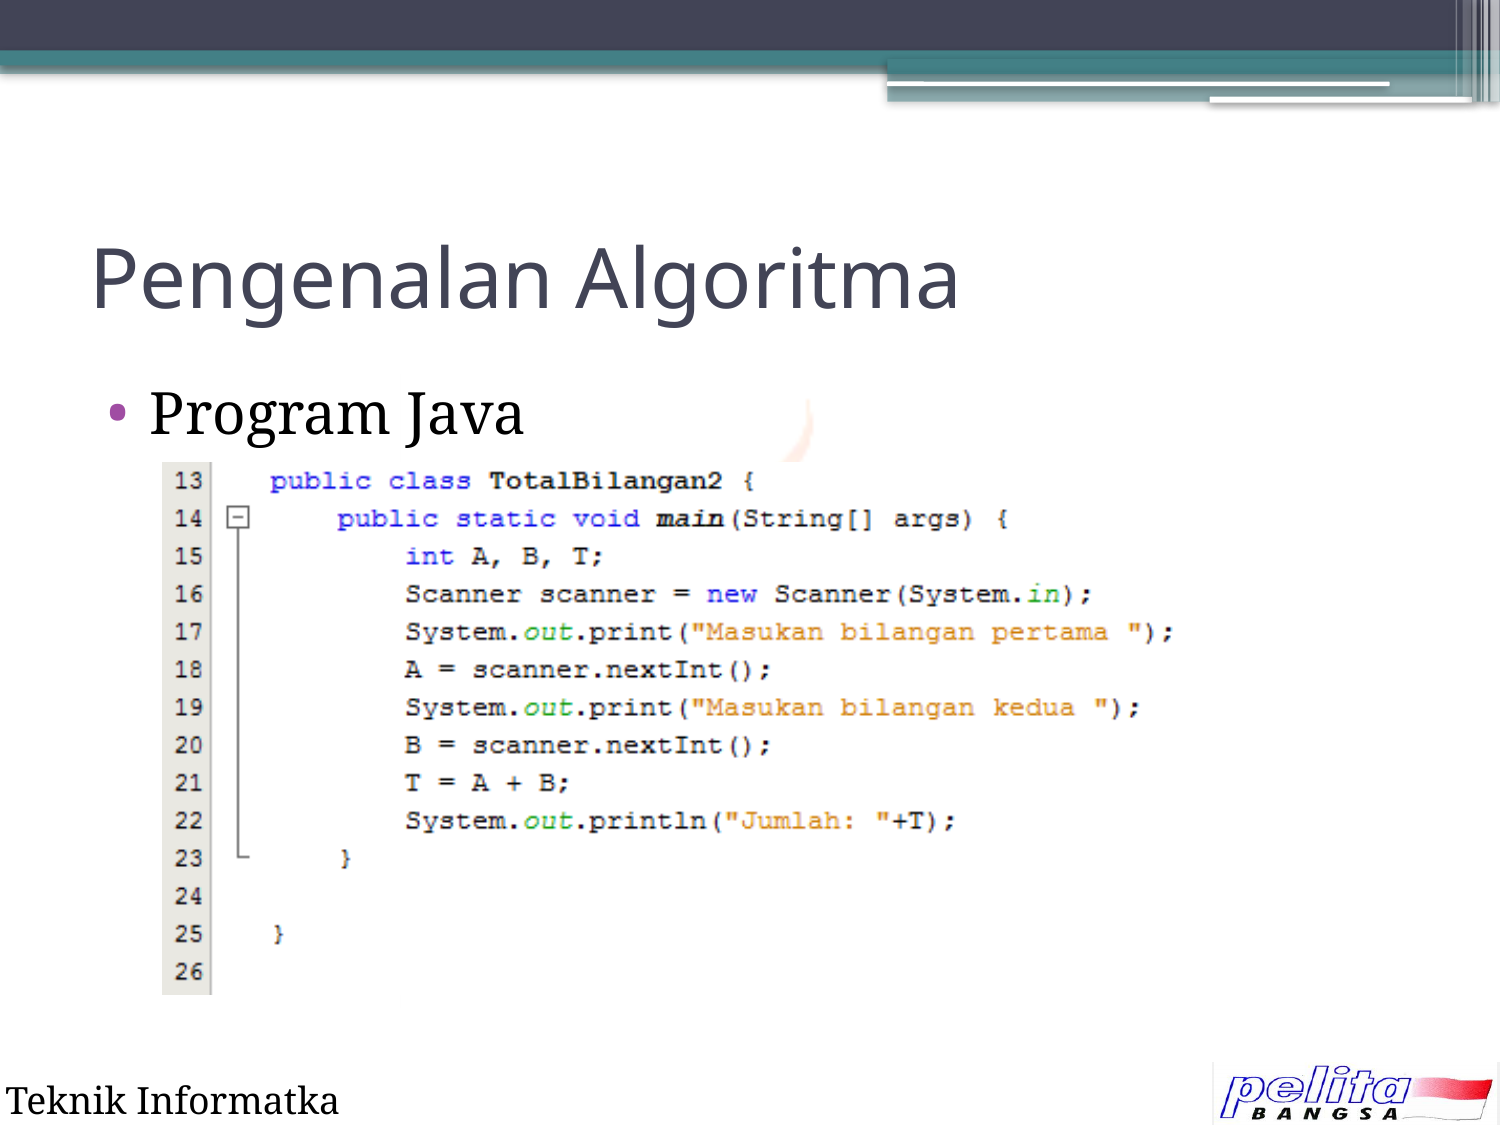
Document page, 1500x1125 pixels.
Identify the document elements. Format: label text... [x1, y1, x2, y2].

title Pengenalan Algoritma [75, 187, 1425, 363]
list Program Java [75, 368, 1425, 1079]
picture [1212, 1062, 1500, 1125]
picture [162, 462, 1238, 995]
